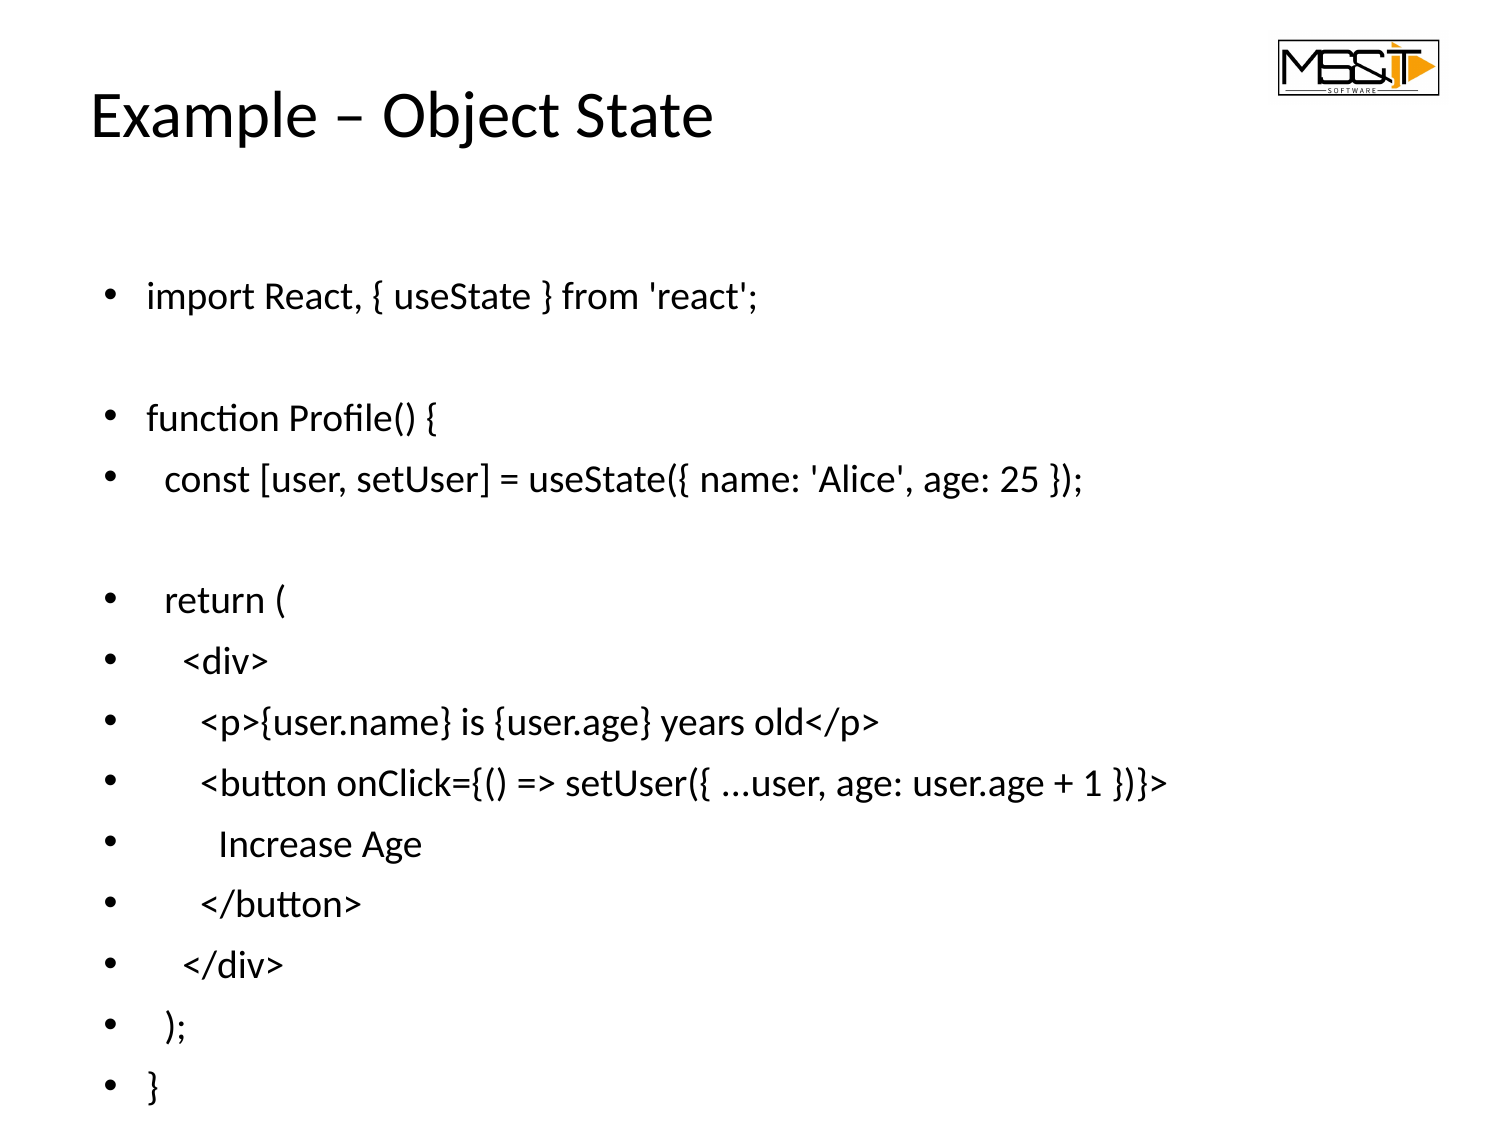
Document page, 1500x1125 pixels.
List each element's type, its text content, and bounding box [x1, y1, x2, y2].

title Example – Object State [75, 45, 1425, 176]
picture [1268, 30, 1450, 106]
list import React, { useState } from 'react'; function Profile() { const [user, setUser] = useState({ name: 'Alice', age: 25 }); return ( <div> <p>{user.name} is {user.age} years old</p> <button onClick={() => setUser({ ...user, age: user.age + 1 })}> Increase Age </button> </div> ); } [75, 262, 1425, 435]
